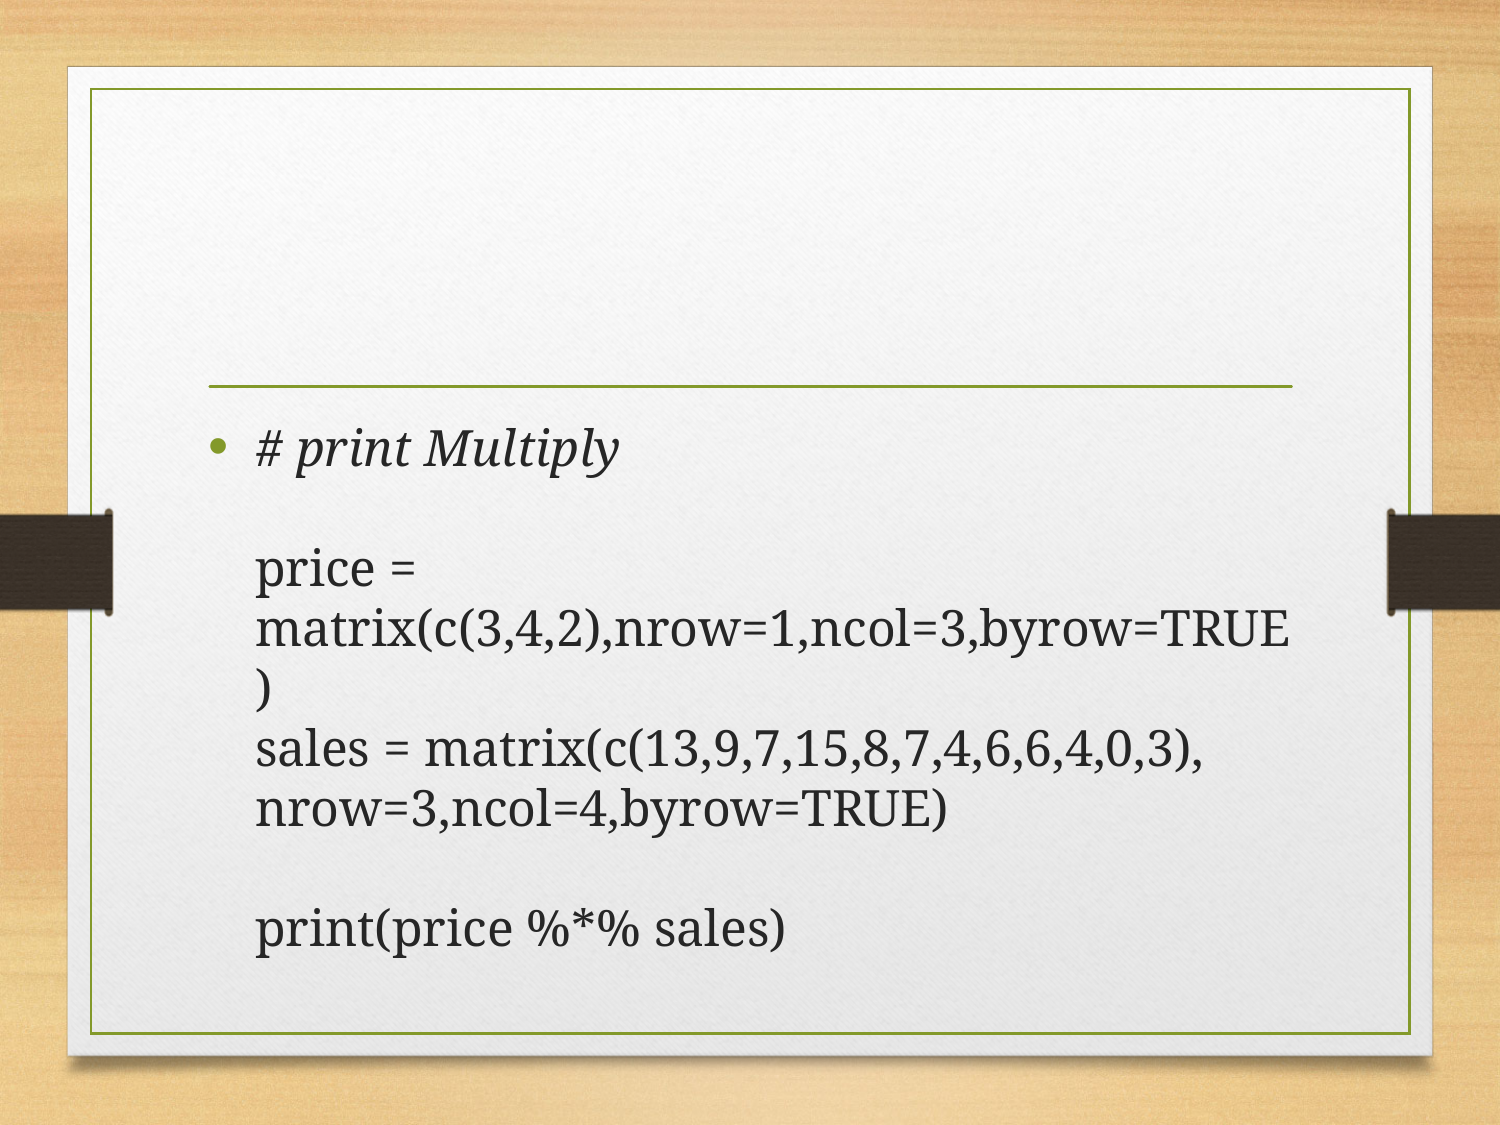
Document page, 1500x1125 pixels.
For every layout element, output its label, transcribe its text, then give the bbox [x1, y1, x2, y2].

picture [0, 0, 1500, 1125]
list # print Multiply price = matrix(c(3,4,2),nrow=1,ncol=3,byrow=TRUE) sales = matrix(c(13,9,7,15,8,7,4,6,6,4,0,3), nrow=3,ncol=4,byrow=TRUE) print(price %*% sales) [193, 408, 1309, 974]
